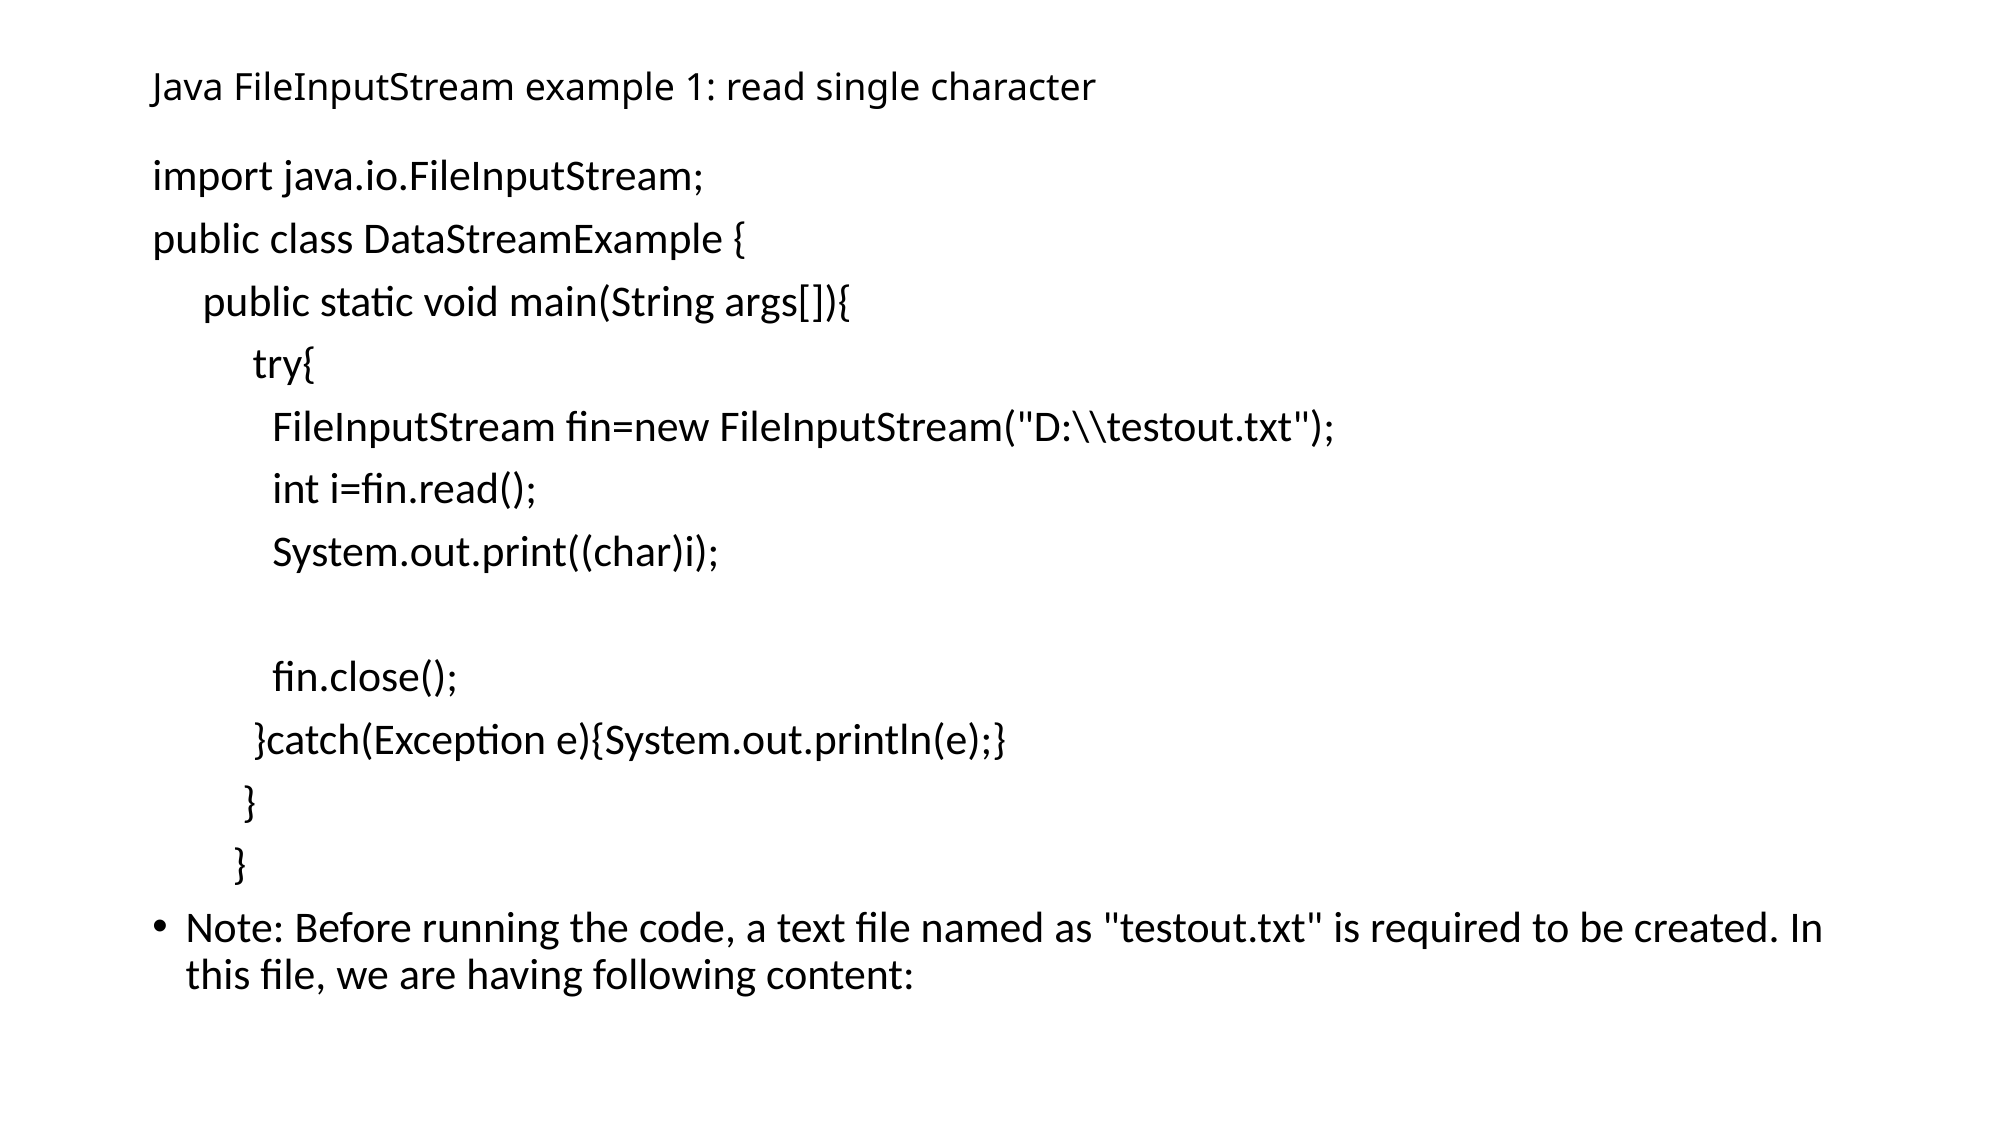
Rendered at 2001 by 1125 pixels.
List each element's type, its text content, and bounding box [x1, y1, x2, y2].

list import java.io.FileInputStream; public class DataStreamExample { public static void main(String args[]){ try{ FileInputStream fin=new FileInputStream("D:\\testout.txt"); int i=fin.read(); System.out.print((char)i); fin.close(); }catch(Exception e){System.out.println(e);} } } Note: Before running the code, a text file named as "testout.txt" is required to be created. In this file, we are having following content: [137, 145, 1863, 1014]
title Java FileInputStream example 1: read single character [137, 59, 1863, 117]
